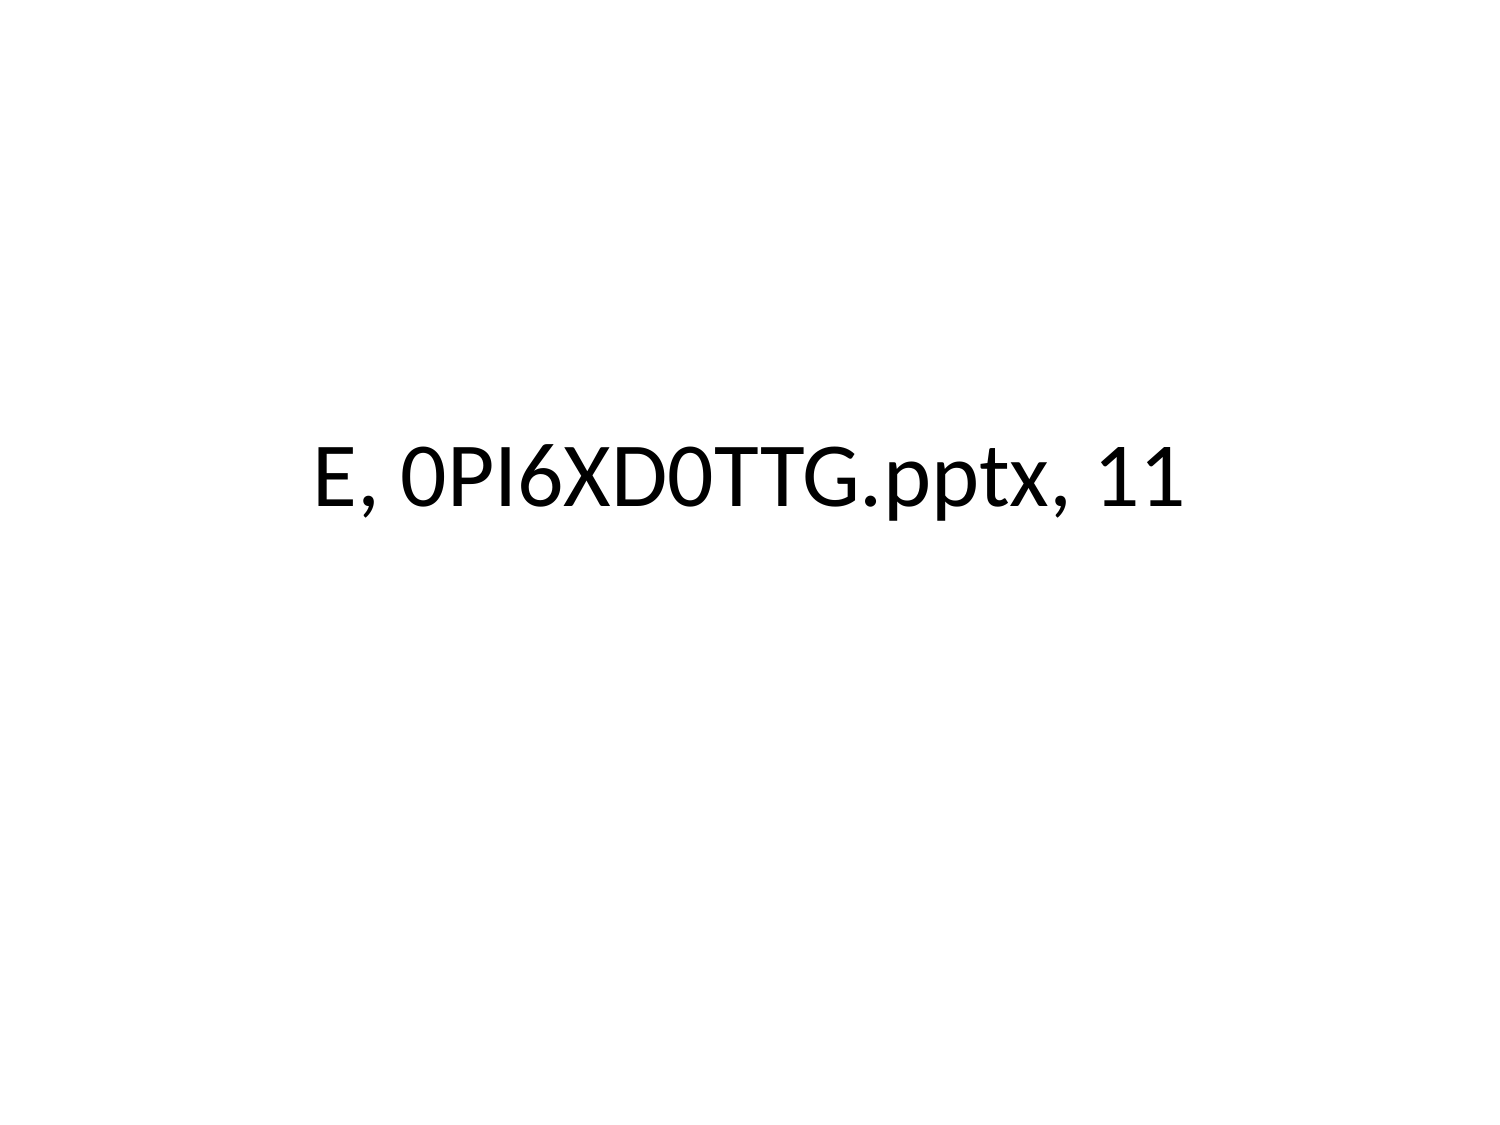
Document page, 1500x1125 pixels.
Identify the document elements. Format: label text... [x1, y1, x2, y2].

title E, 0PI6XD0TTG.pptx, 11 [112, 349, 1388, 591]
